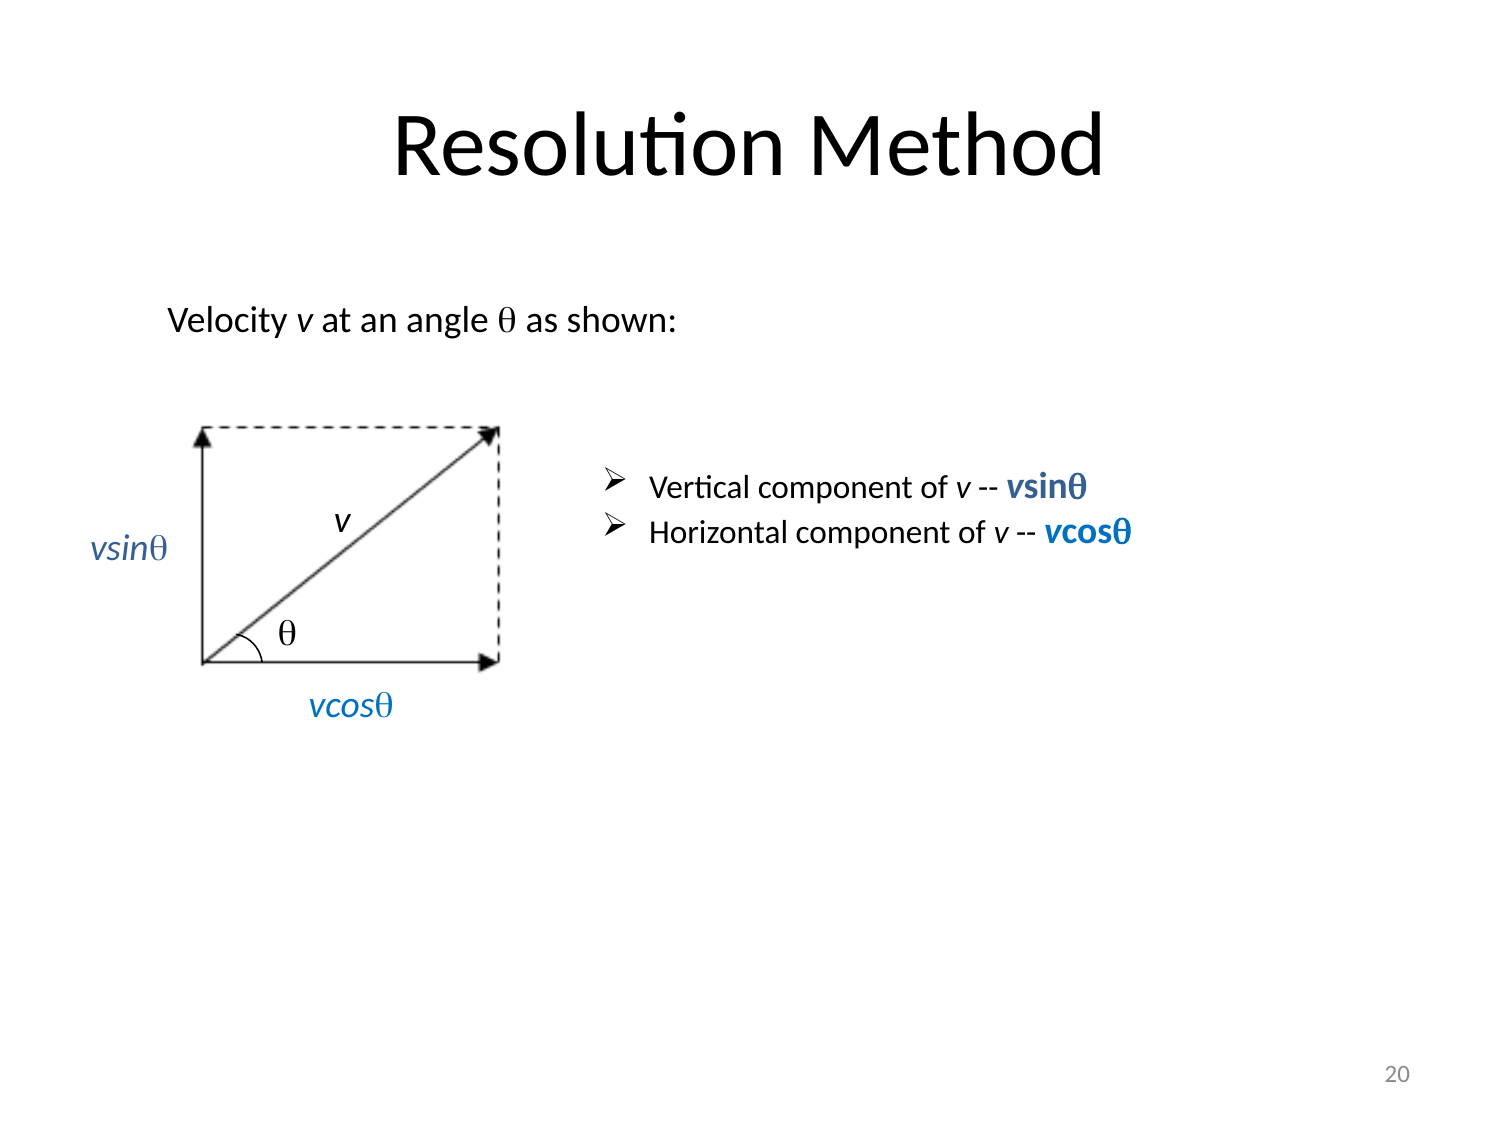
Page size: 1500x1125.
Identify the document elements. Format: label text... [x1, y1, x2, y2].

title Resolution Method [75, 45, 1425, 233]
text_box vsin [75, 515, 182, 572]
text_box Vertical component of v -- vsin Horizontal component of v -- vcos [587, 453, 1338, 559]
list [187, 412, 513, 679]
text_box vcos [293, 688, 419, 729]
slide_number 20 [1074, 1042, 1425, 1103]
text_box Velocity v at an angle  as shown: [152, 287, 693, 348]
